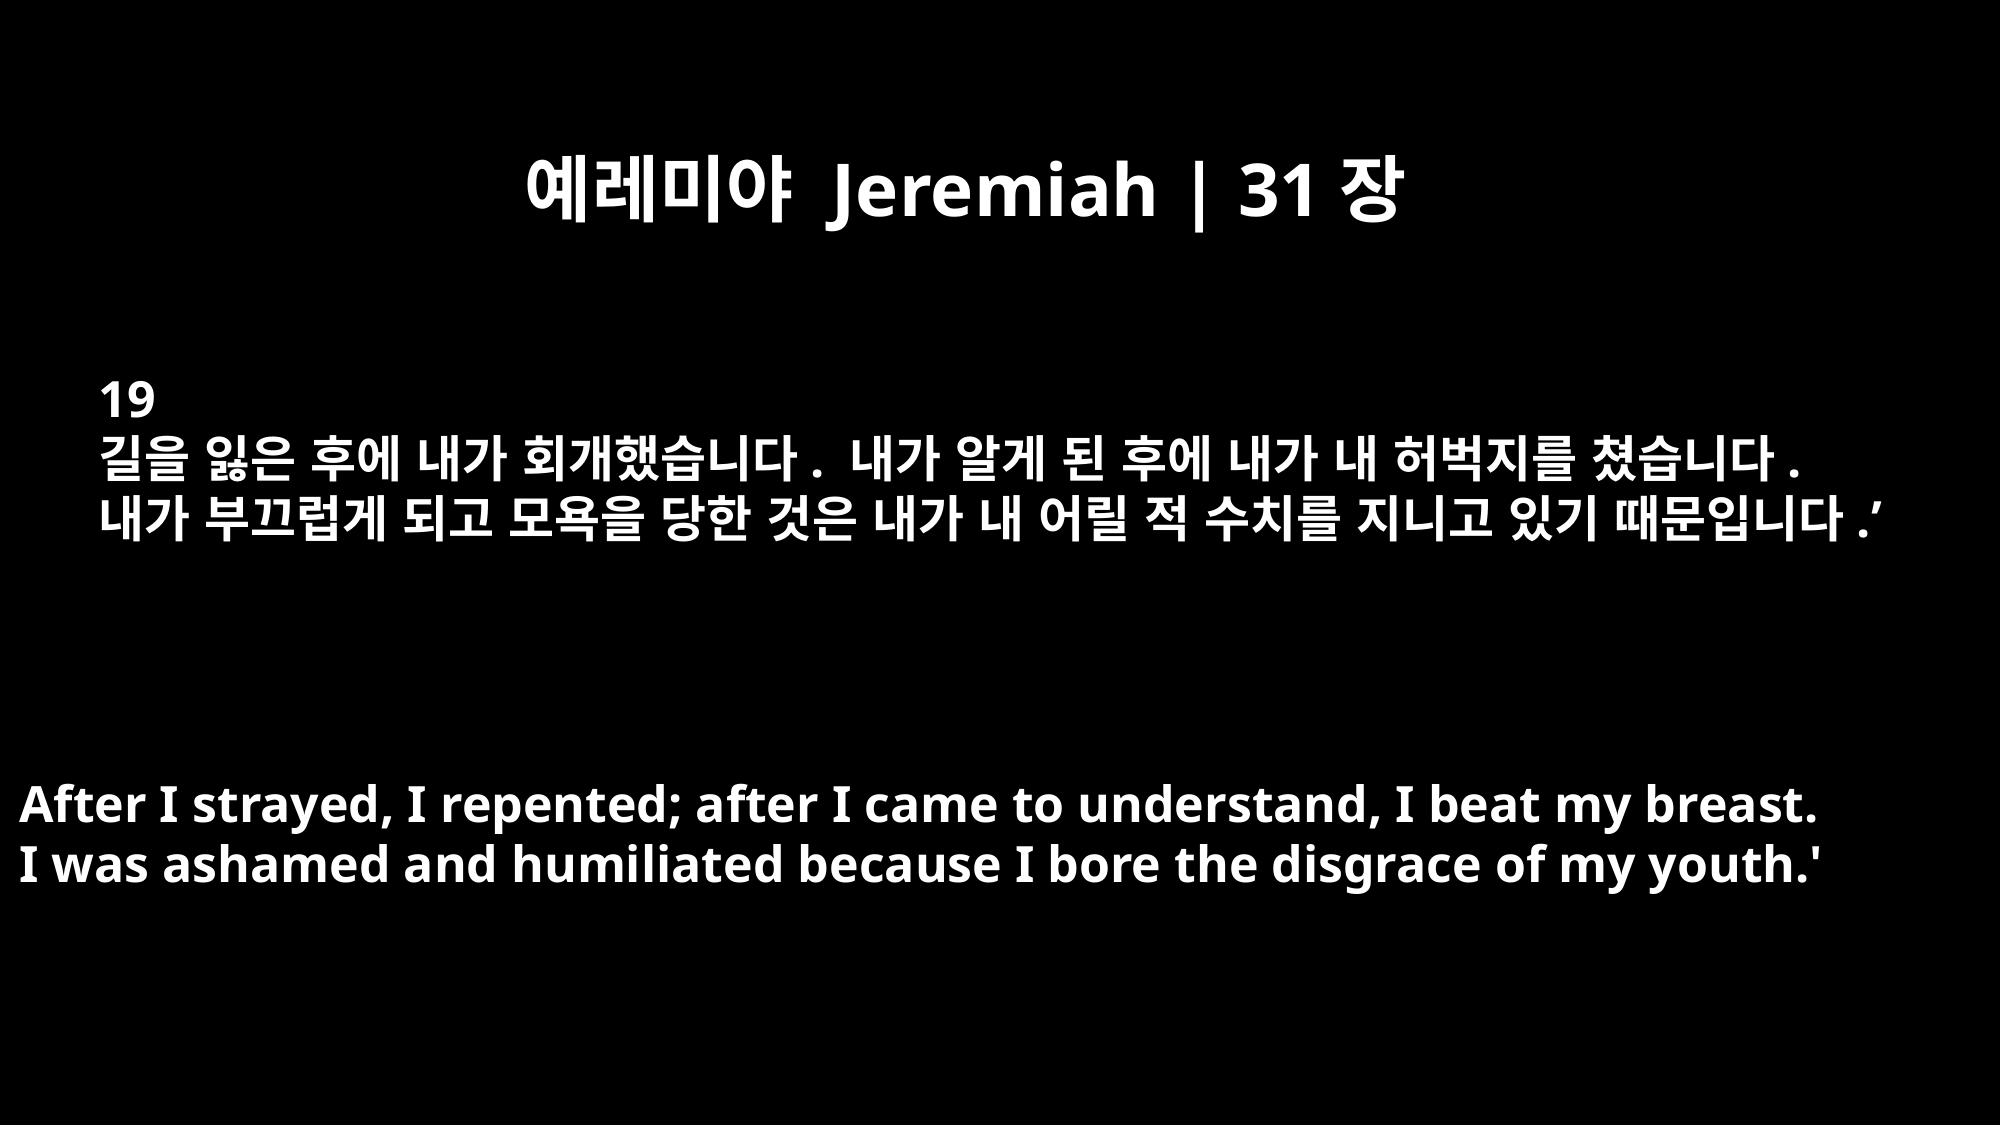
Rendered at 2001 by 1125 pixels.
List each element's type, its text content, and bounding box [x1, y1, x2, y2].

text_box 19 길을 잃은 후에 내가 회개했습니다. 내가 알게 된 후에 내가 내 허벅지를 쳤습니다. 내가 부끄럽게 되고 모욕을 당한 것은 내가 내 어릴 적 수치를 지니고 있기 때문입니다.’ [84, 359, 1897, 555]
text_box After I strayed, I repented; after I came to understand, I beat my breast. I was ashamed and humiliated because I bore the disgrace of my youth.' [4, 764, 1839, 900]
text_box 예레미야 Jeremiah | 31장 [510, 136, 1422, 239]
